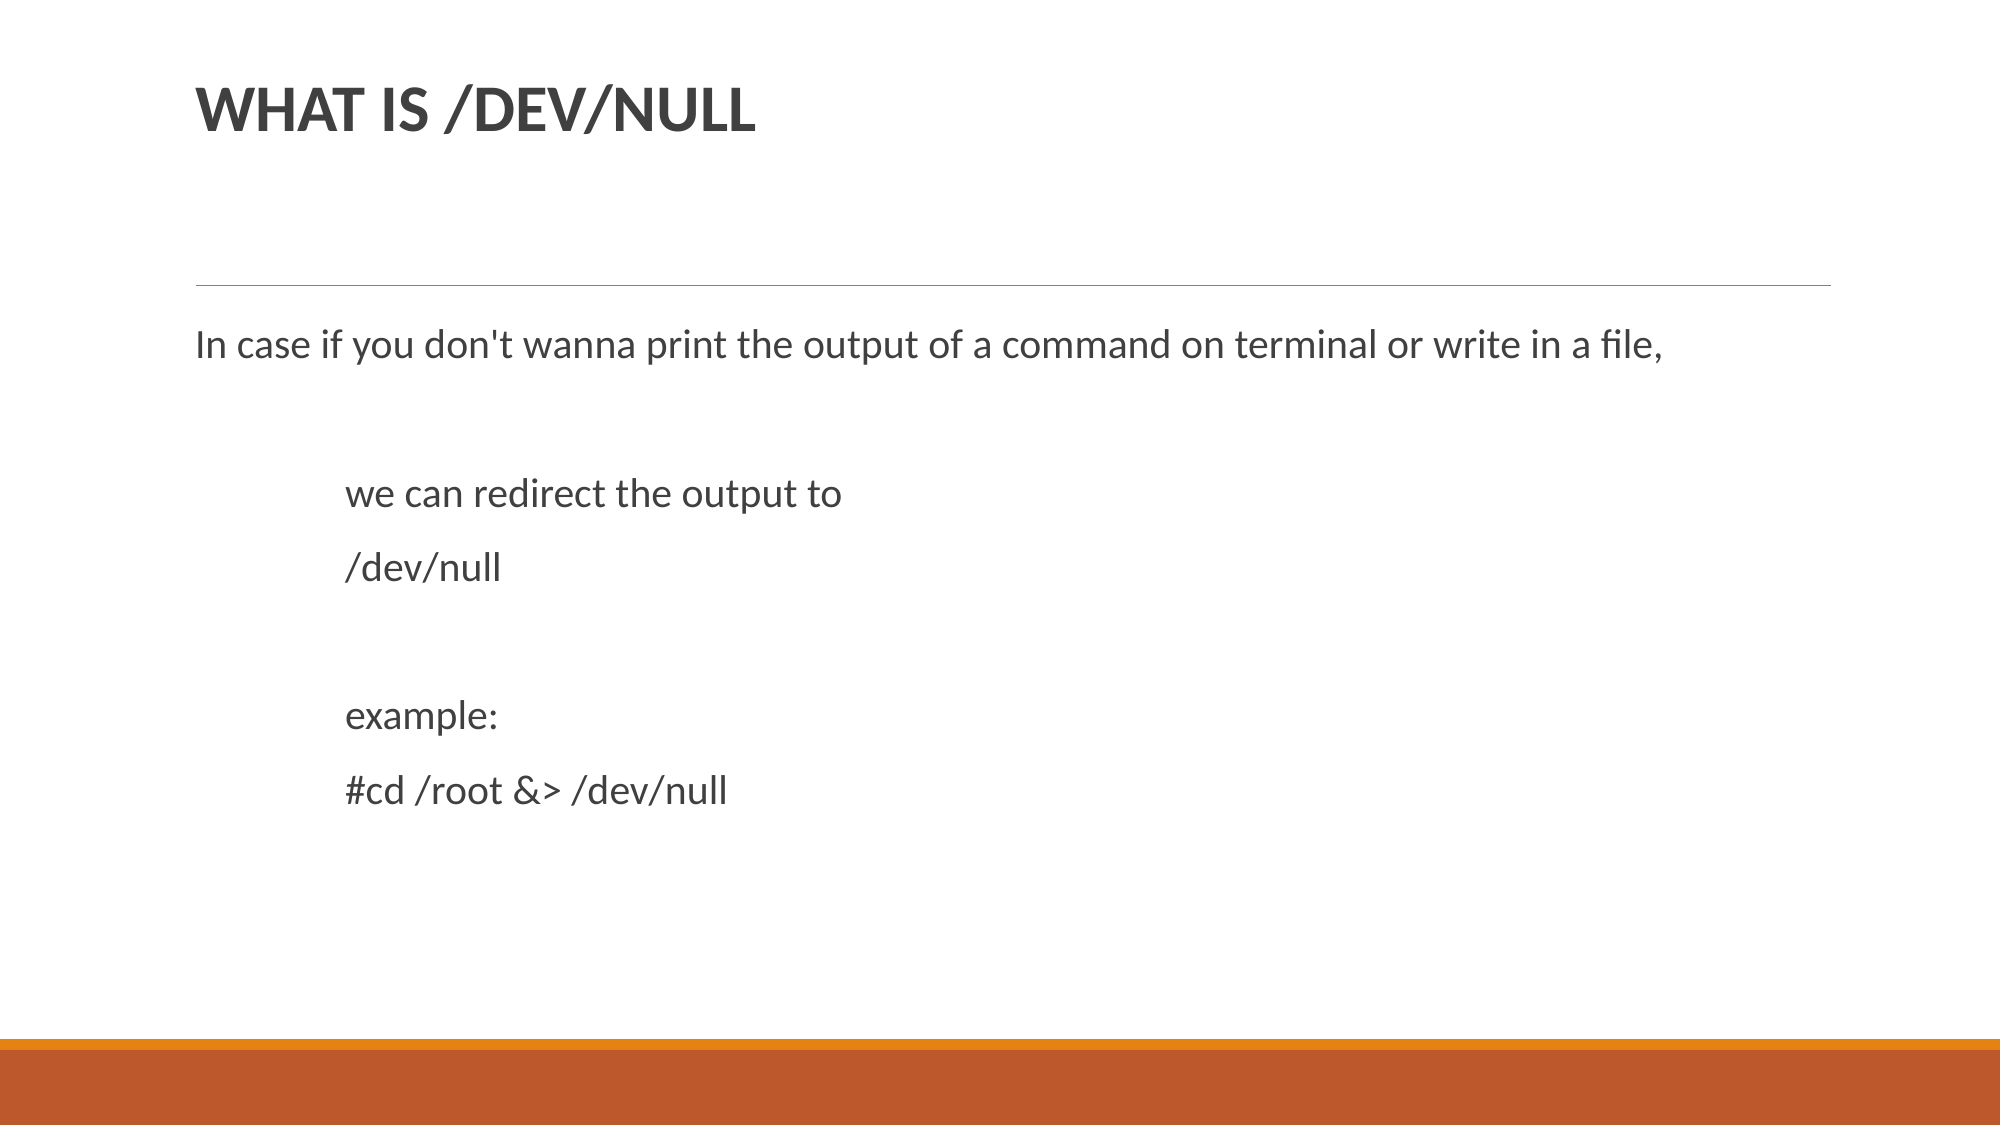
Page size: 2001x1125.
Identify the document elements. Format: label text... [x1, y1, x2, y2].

list WHAT IS /DEV/NULL In case if you don't wanna print the output of a command on terminal or write in a file, we can redirect the output to /dev/null example: #cd /root &> /dev/null [180, 66, 1830, 963]
